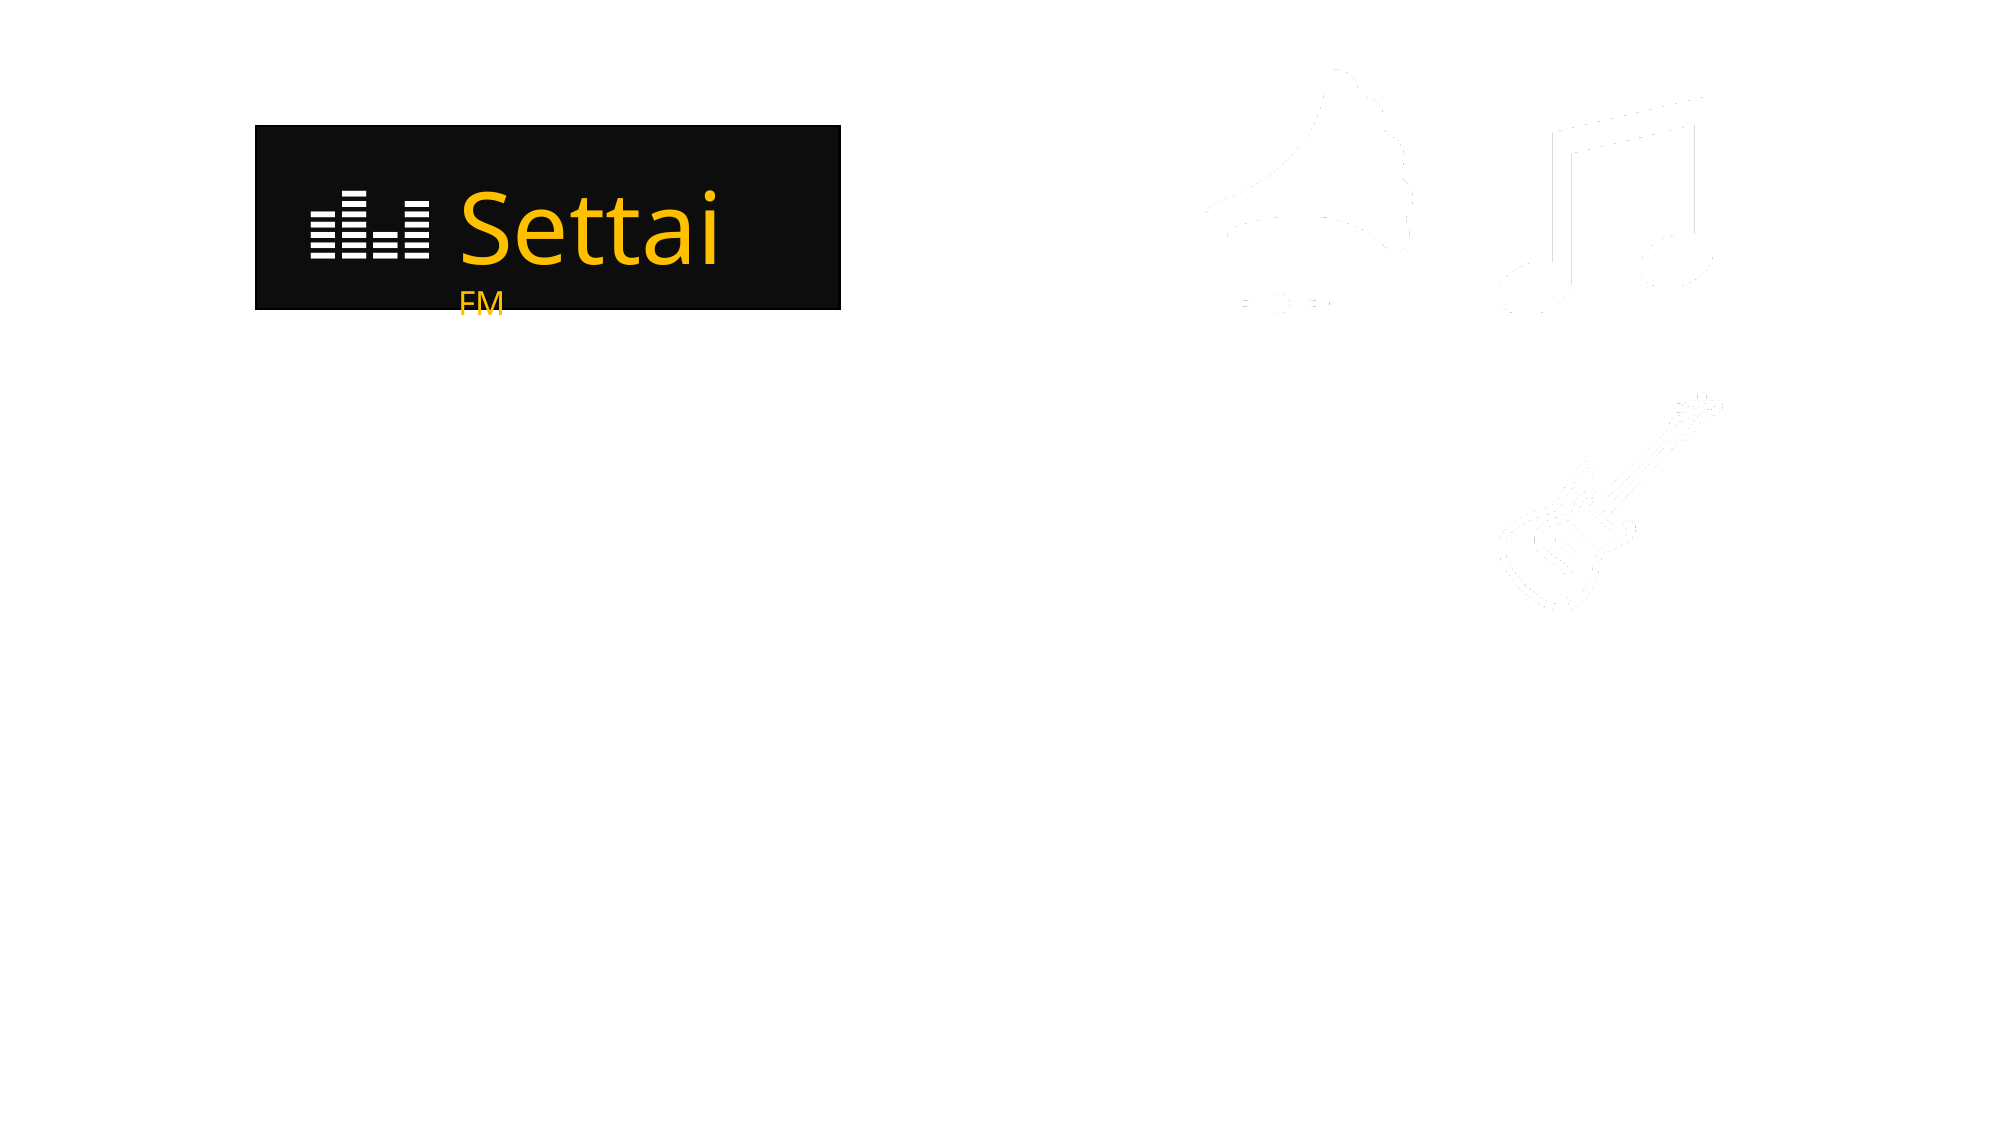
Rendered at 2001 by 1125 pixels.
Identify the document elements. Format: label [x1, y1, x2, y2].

text_box [256, 126, 840, 309]
picture [1460, 360, 1750, 650]
picture [1460, 60, 1750, 350]
picture [1160, 60, 1450, 350]
